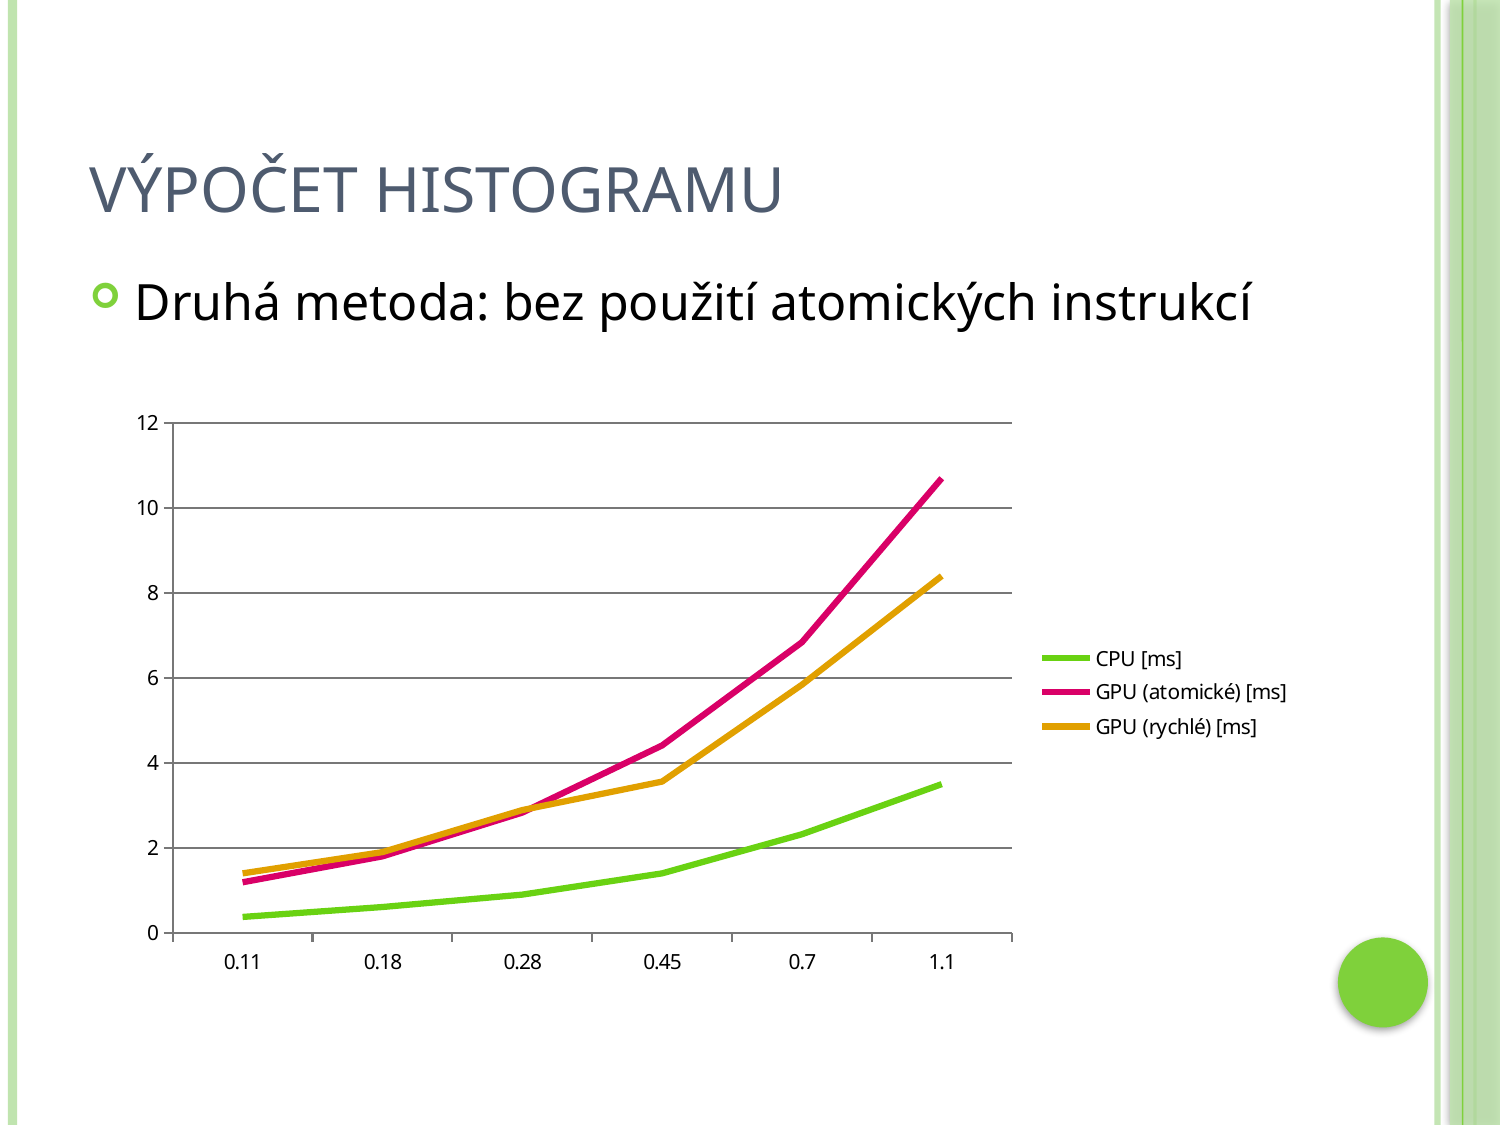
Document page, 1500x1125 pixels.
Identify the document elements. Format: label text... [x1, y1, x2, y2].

title Výpočet histogramu [75, 45, 1300, 233]
chart [111, 396, 1307, 989]
list Druhá metoda: bez použití atomických instrukcí [75, 262, 1300, 1062]
